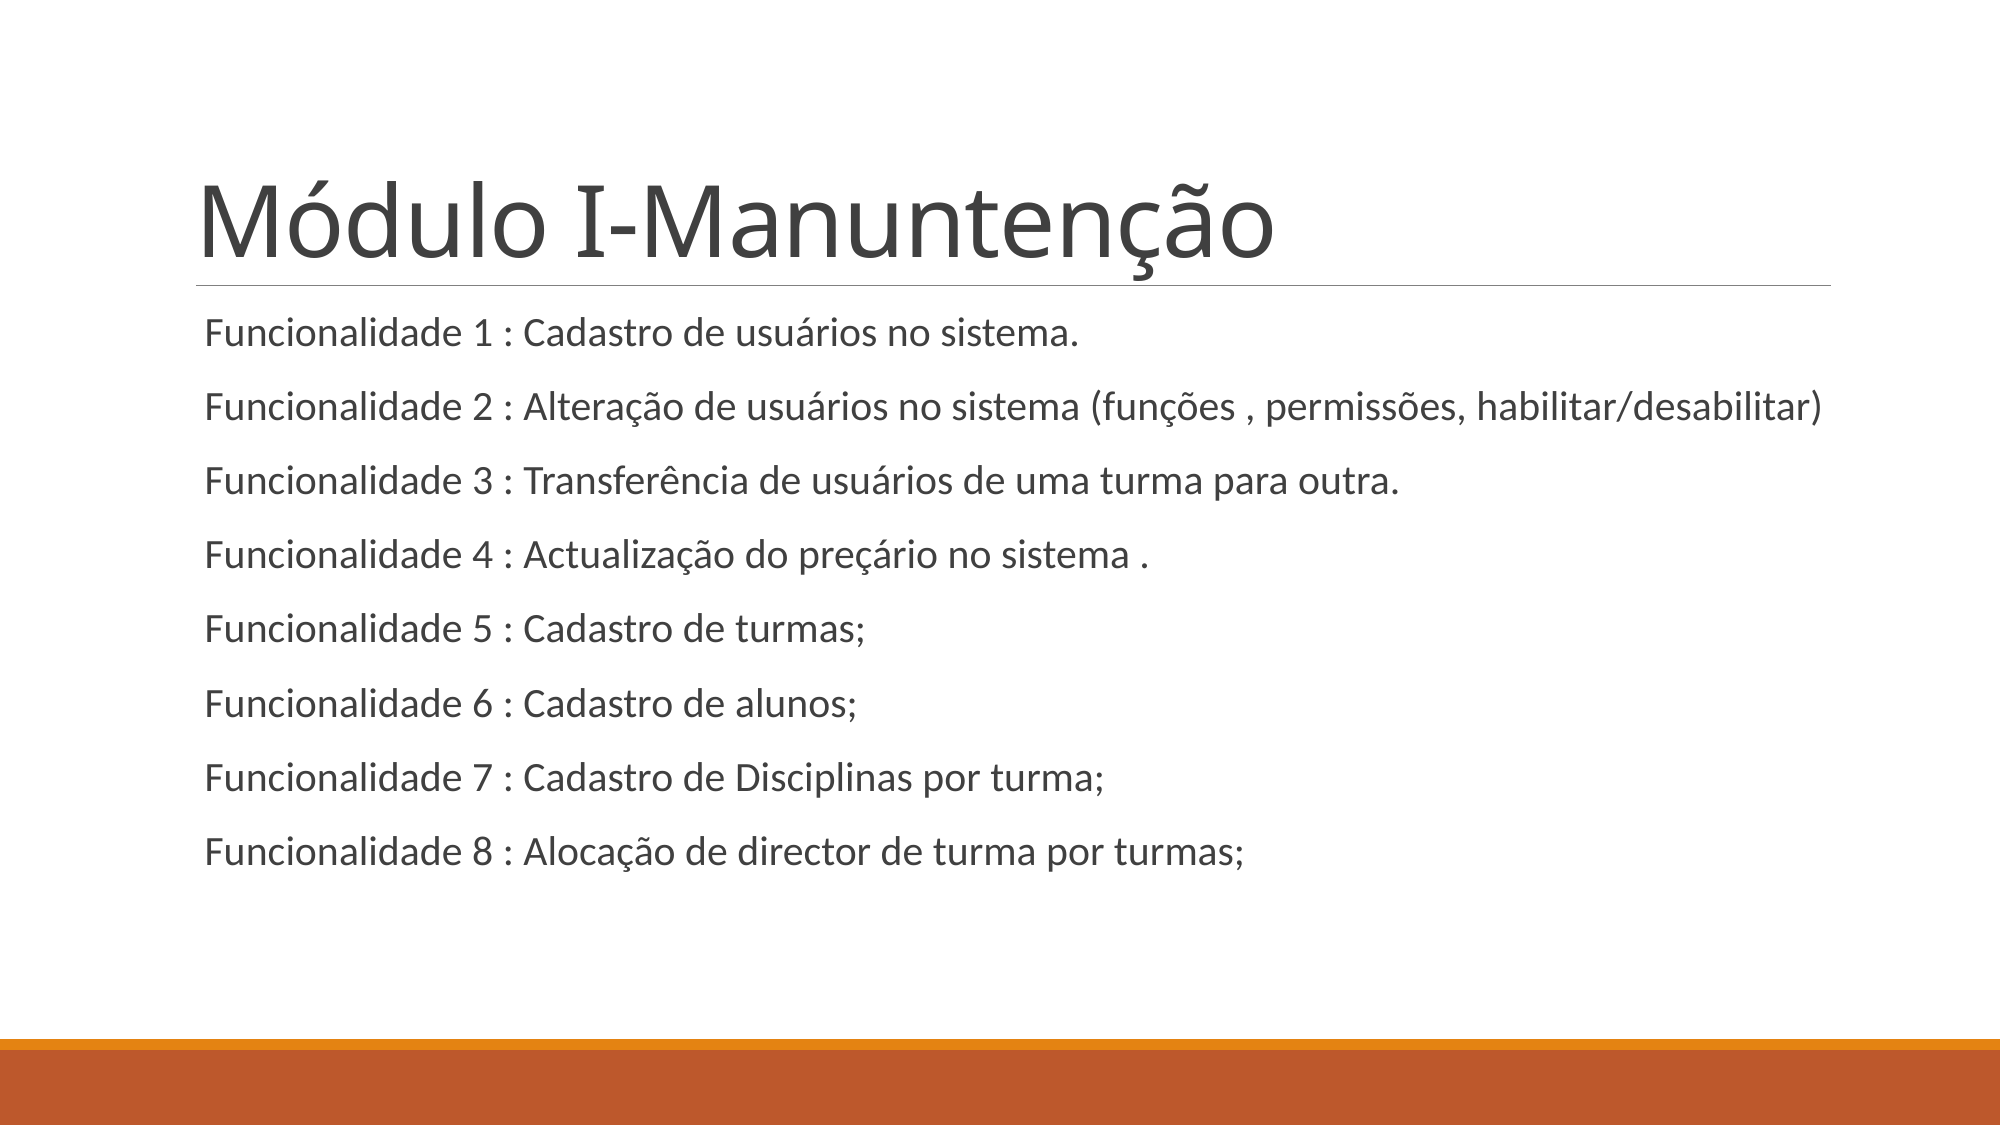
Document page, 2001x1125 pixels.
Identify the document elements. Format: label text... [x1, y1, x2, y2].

title Módulo I-Manuntenção [180, 47, 1830, 285]
list Funcionalidade 1 : Cadastro de usuários no sistema. Funcionalidade 2 : Alteração de usuários no sistema (funções , permissões, habilitar/desabilitar) Funcionalidade 3 : Transferência de usuários de uma turma para outra. Funcionalidade 4 : Actualização do preçário no sistema . Funcionalidade 5 : Cadastro de turmas; Funcionalidade 6 : Cadastro de alunos; Funcionalidade 7 : Cadastro de Disciplinas por turma; Funcionalidade 8 : Alocação de director de turma por turmas; [180, 302, 1830, 963]
